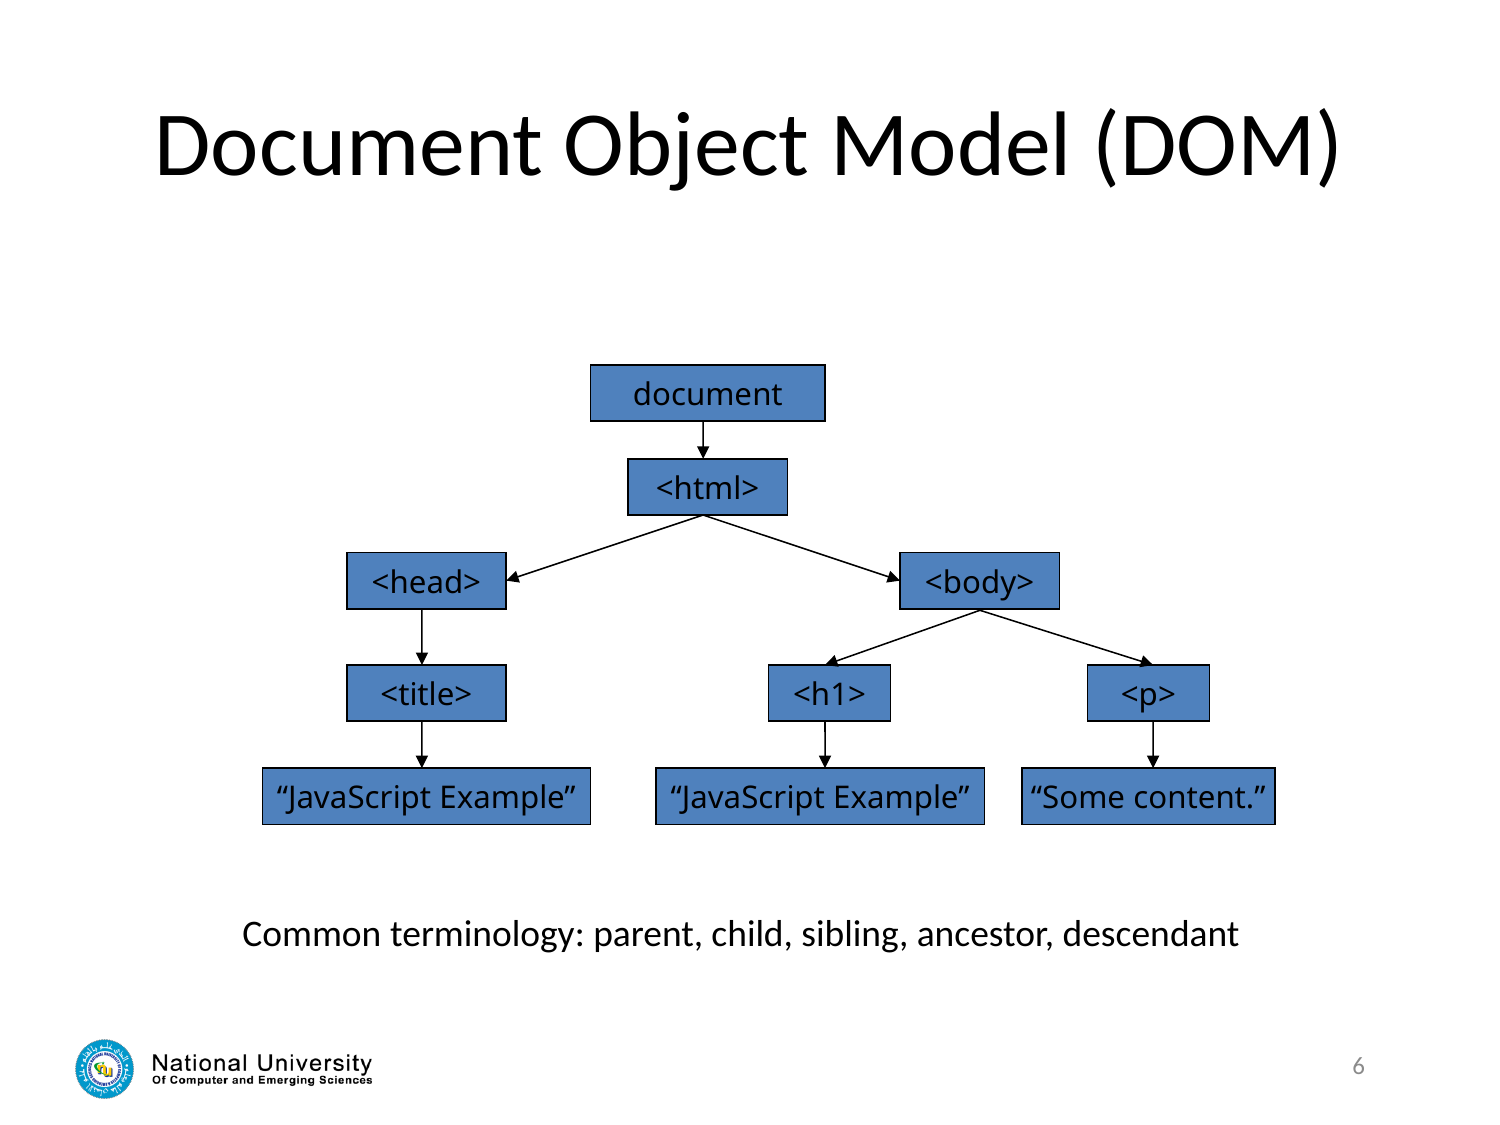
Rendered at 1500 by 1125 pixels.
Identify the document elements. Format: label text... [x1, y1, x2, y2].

picture [151, 1034, 382, 1104]
text_box <body> [900, 552, 1060, 609]
text_box document [590, 365, 825, 422]
text_box <h1> [768, 665, 891, 722]
text_box [415, 608, 429, 666]
text_box <p> [1087, 665, 1210, 722]
text_box “JavaScript Example” [656, 768, 985, 825]
picture [111, 1074, 134, 1099]
picture [75, 1039, 98, 1065]
text_box [696, 421, 710, 459]
title Document Object Model (DOM) [75, 45, 1425, 233]
text_box [974, 608, 1154, 668]
slide_number 6 [1337, 1034, 1425, 1095]
text_box Common terminology: parent, child, sibling, ancestor, descendant [227, 901, 1273, 962]
text_box [703, 514, 901, 583]
text_box “JavaScript Example” [262, 768, 591, 825]
text_box <title> [346, 665, 507, 722]
text_box [506, 514, 703, 583]
picture [75, 1075, 100, 1099]
text_box <html> [628, 458, 788, 516]
text_box <head> [346, 552, 507, 609]
text_box [1146, 721, 1160, 769]
text_box [825, 610, 979, 667]
picture [111, 1039, 134, 1064]
text_box “Some content.” [1021, 768, 1275, 825]
text_box [415, 721, 429, 769]
picture [87, 1052, 122, 1086]
text_box [818, 721, 832, 769]
